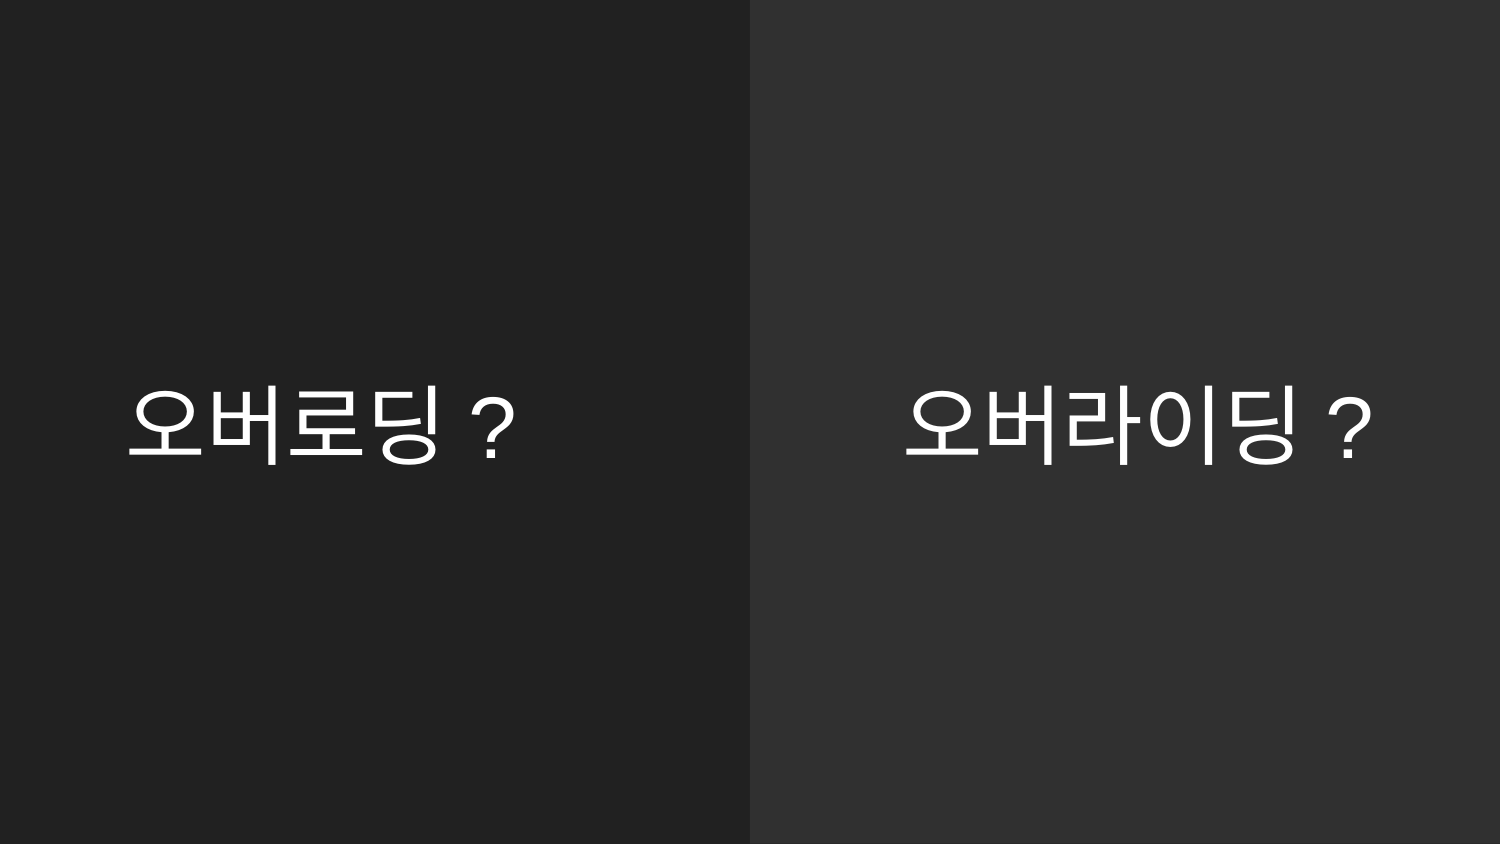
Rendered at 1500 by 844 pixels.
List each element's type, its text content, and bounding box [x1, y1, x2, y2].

title 오버로딩? 오버라이딩? [51, 352, 1449, 491]
